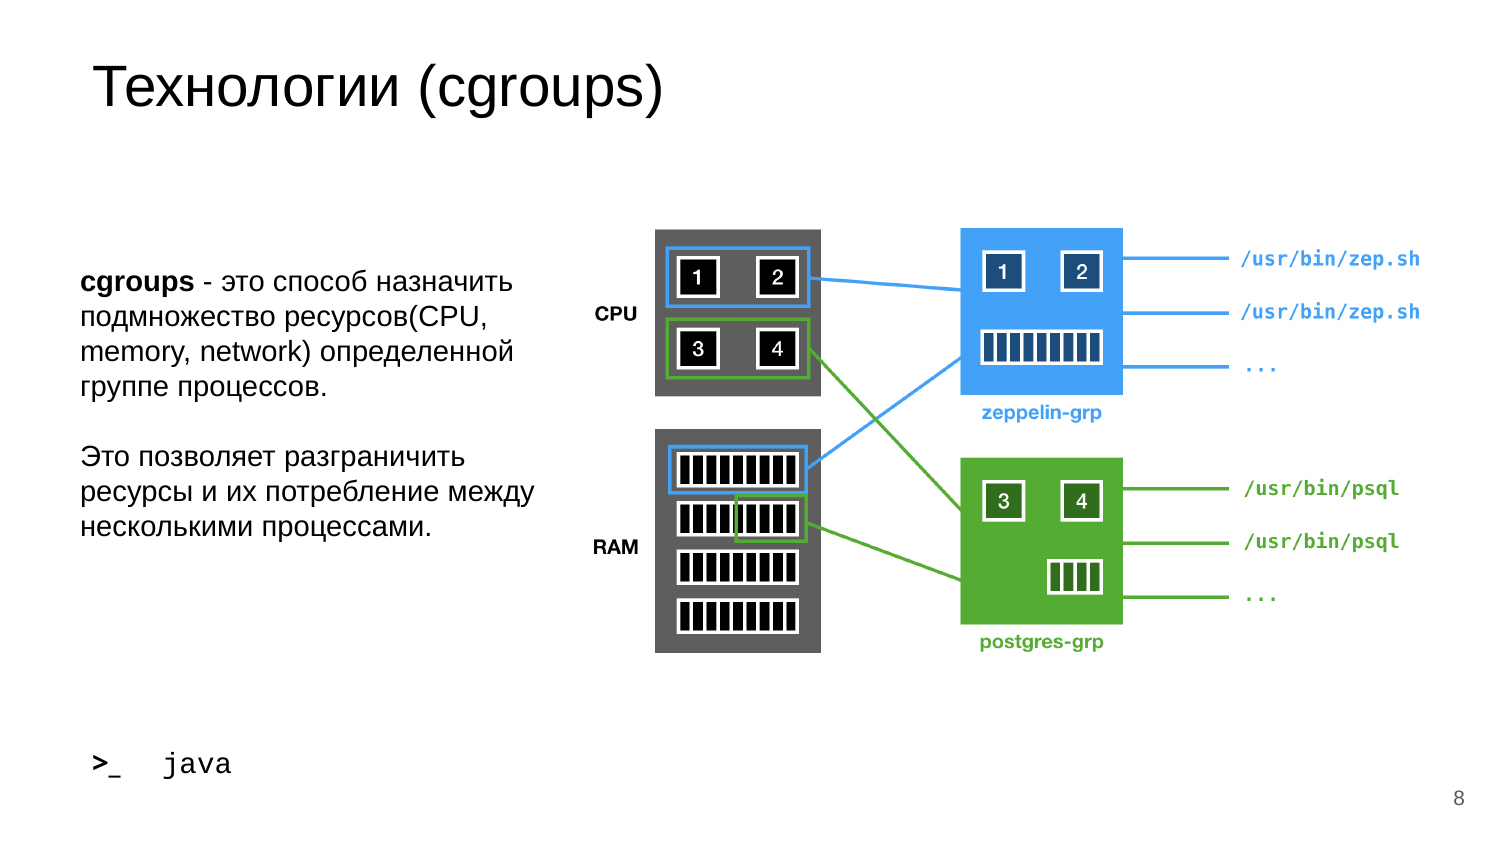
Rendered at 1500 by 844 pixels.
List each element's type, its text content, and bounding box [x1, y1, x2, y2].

text_box cgroups - это способ назначить подмножество ресурсов(CPU, memory, network) определенной группе процессов. Это позволяет разграничить ресурсы и их потребление между несколькими процессами. [65, 255, 558, 585]
picture [584, 210, 1435, 680]
slide_number 8 [1389, 764, 1480, 830]
title Технологии (cgroups) [77, 32, 1339, 121]
text_box >_ [77, 729, 147, 794]
text_box java [147, 729, 883, 794]
